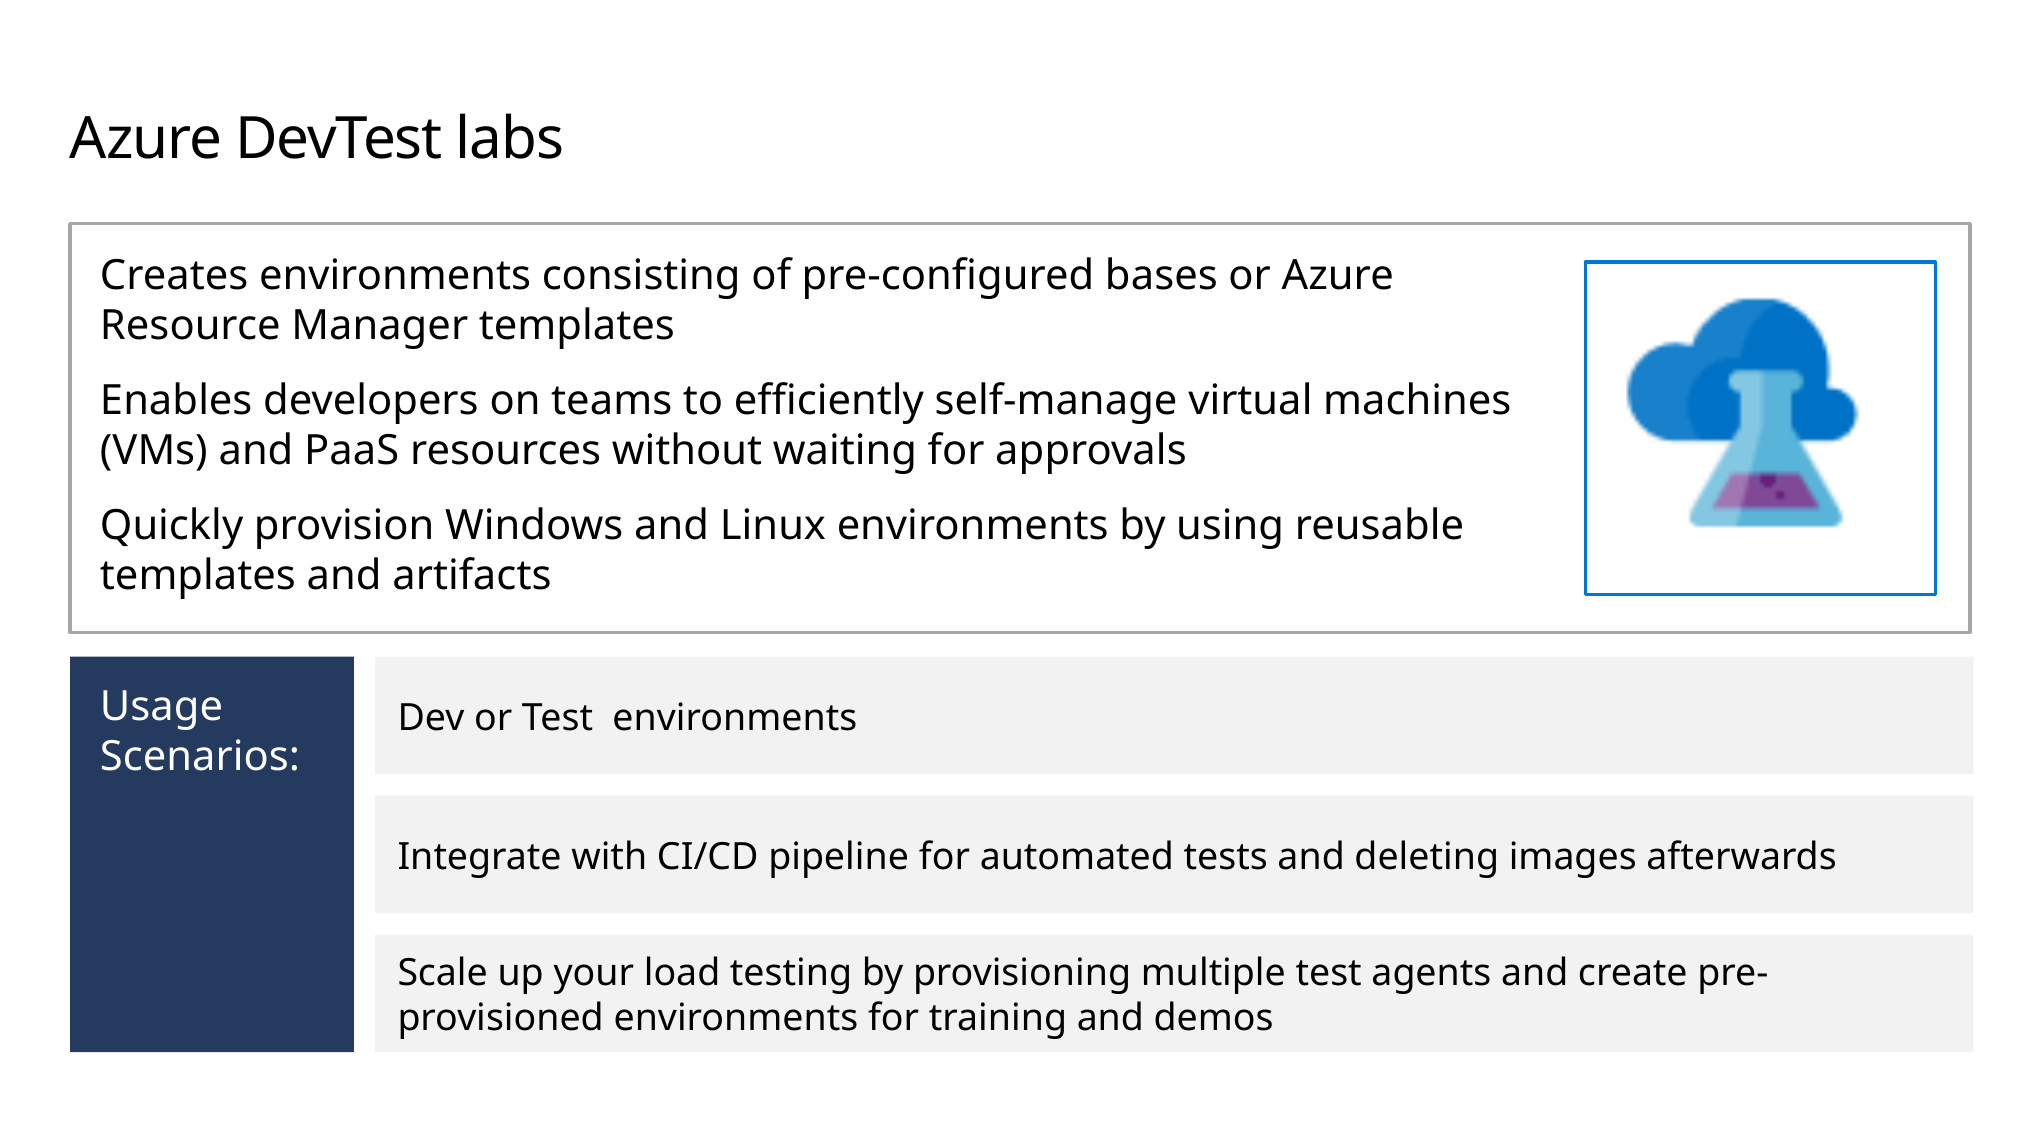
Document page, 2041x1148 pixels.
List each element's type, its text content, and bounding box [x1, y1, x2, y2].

text_box Creates environments consisting of pre-configured bases or Azure Resource Manager templates Enables developers on teams to efficiently self-manage virtual machines (VMs) and PaaS resources without waiting for approvals Quickly provision Windows and Linux environments by using reusable templates and artifacts [69, 223, 1971, 633]
text_box Integrate with CI/CD pipeline for automated tests and deleting images afterwards [374, 795, 1974, 914]
text_box Dev or Test environments [374, 656, 1974, 775]
text_box Usage Scenarios: [69, 656, 355, 1053]
picture [1586, 263, 1934, 594]
title Azure DevTest labs [70, 103, 1969, 172]
text_box Scale up your load testing by provisioning multiple test agents and create pre-provisioned environments for training and demos [374, 934, 1974, 1053]
